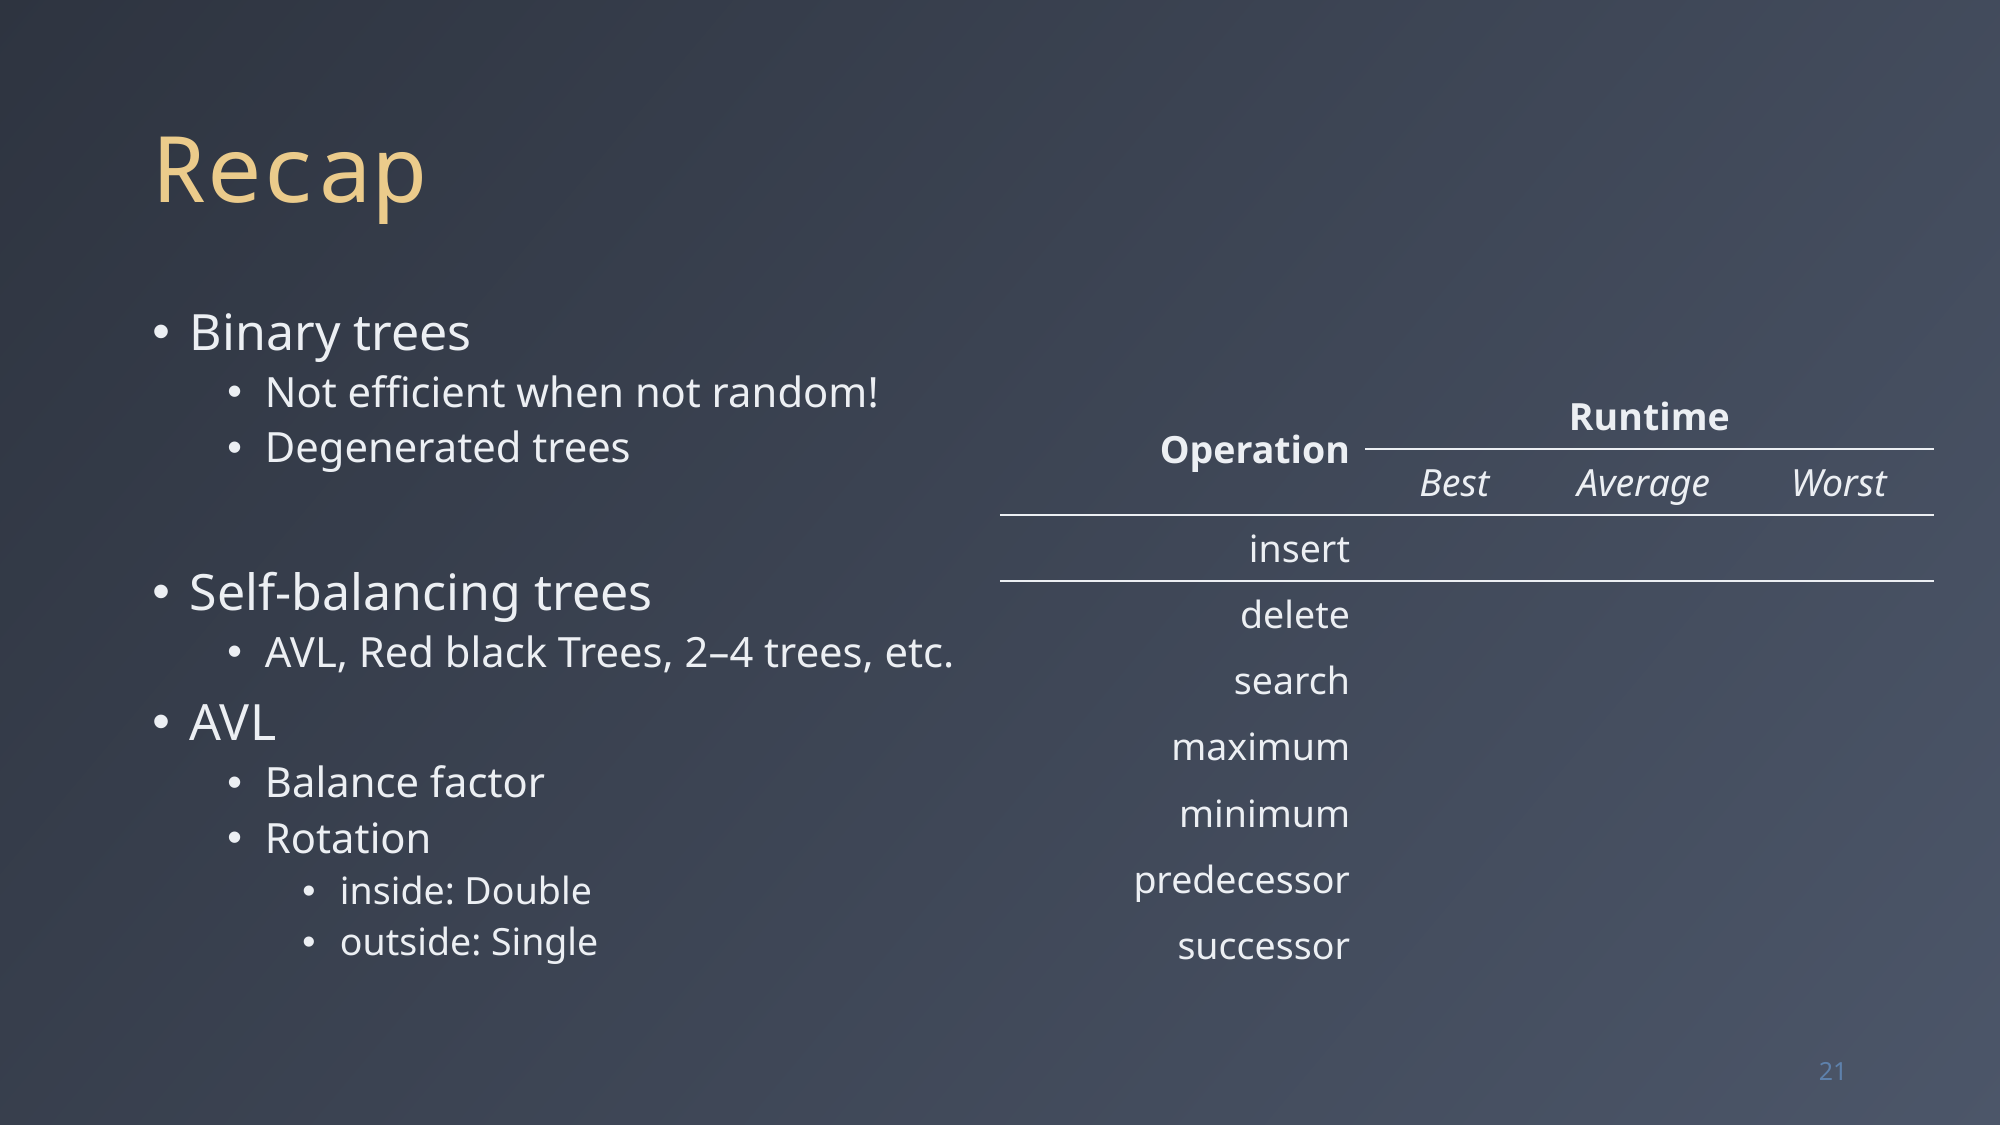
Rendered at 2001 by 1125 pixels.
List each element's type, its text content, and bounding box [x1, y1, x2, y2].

title Recap [137, 26, 1863, 230]
slide_number 21 [1738, 1042, 1863, 1103]
list Binary trees Not efficient when not random! Degenerated trees Self-balancing trees AVL, Red black Trees, 2–4 trees, etc. AVL Balance factor Rotation inside: Double outside: Single [137, 299, 1076, 1014]
